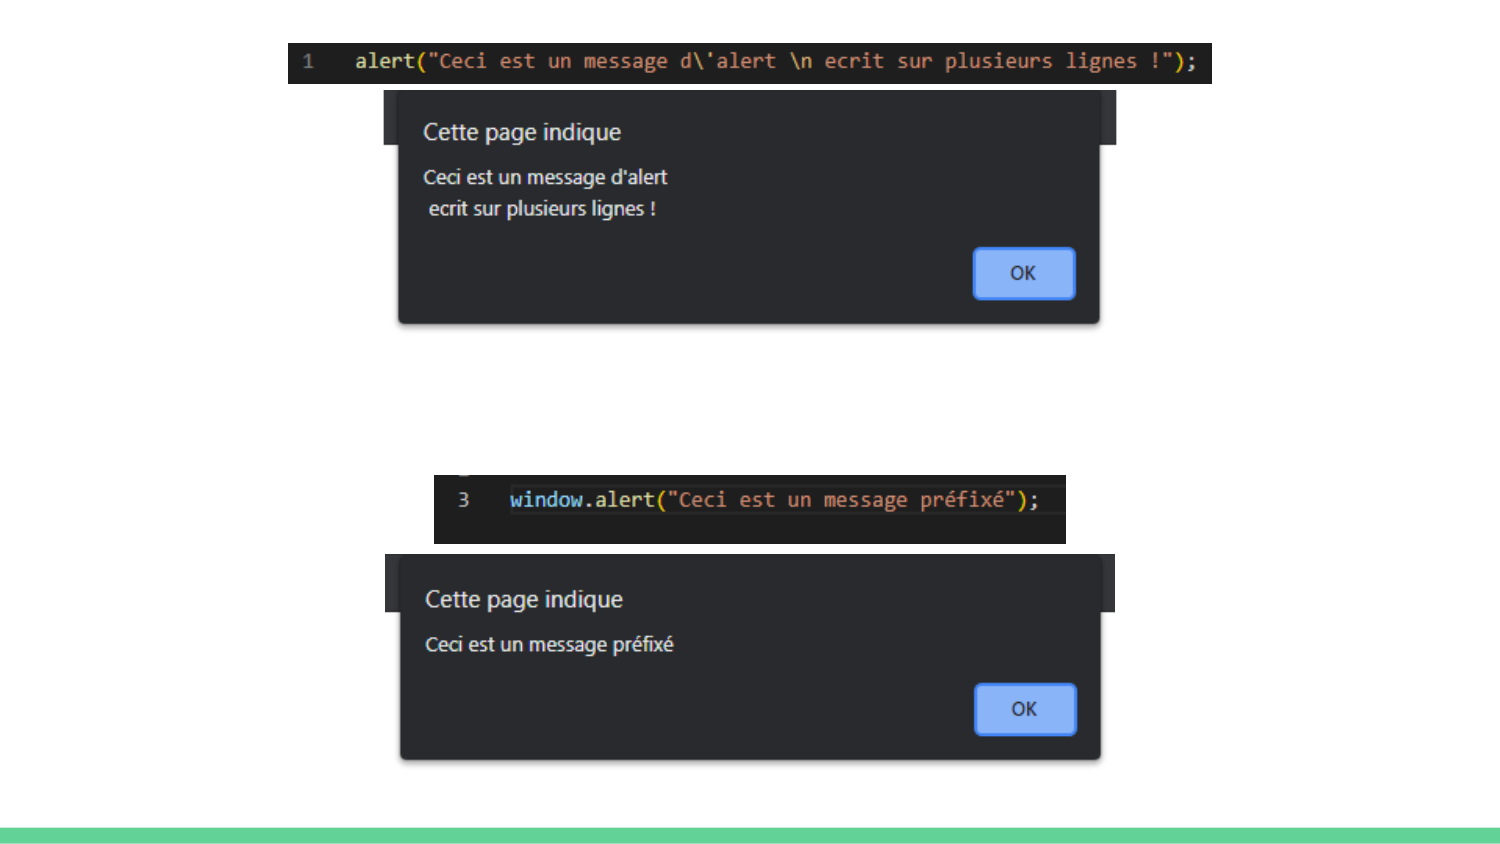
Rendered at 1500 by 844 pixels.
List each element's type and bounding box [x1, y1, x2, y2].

picture [288, 43, 1212, 85]
picture [383, 90, 1117, 343]
picture [434, 475, 1066, 544]
picture [384, 553, 1115, 779]
